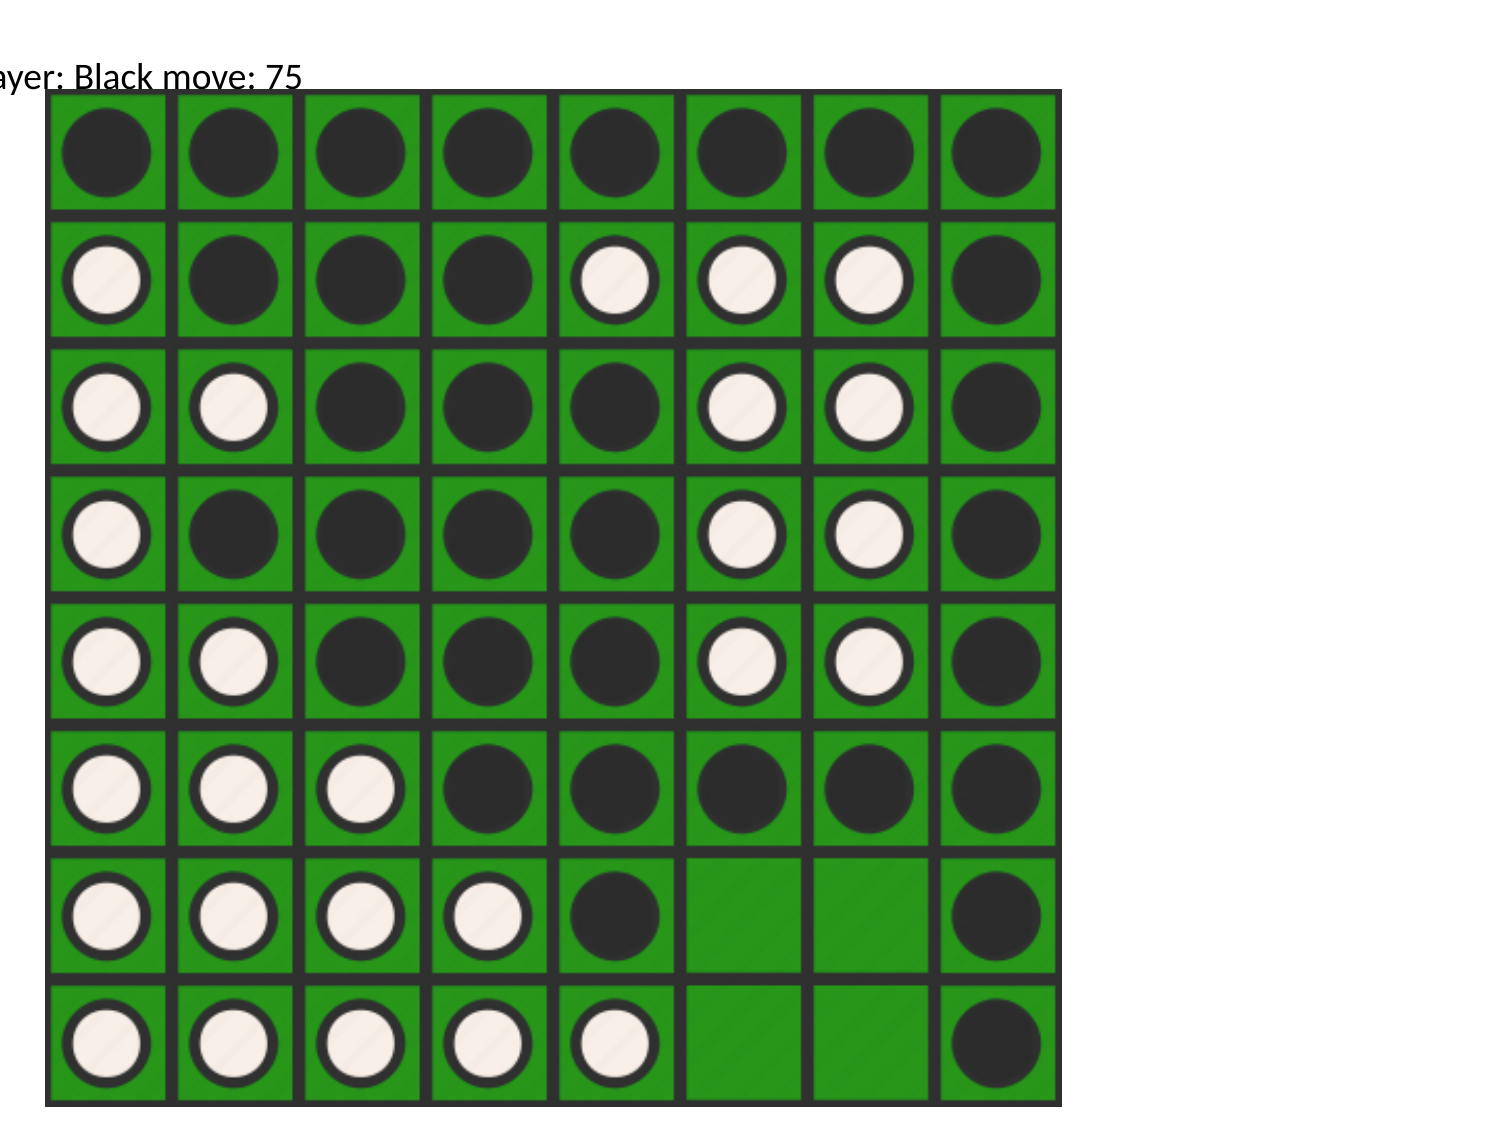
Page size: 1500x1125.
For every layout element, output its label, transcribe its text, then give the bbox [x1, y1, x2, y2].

text_box turn: 57 player: Black move: 75 [0, 44, 319, 105]
picture [44, 89, 1062, 1107]
